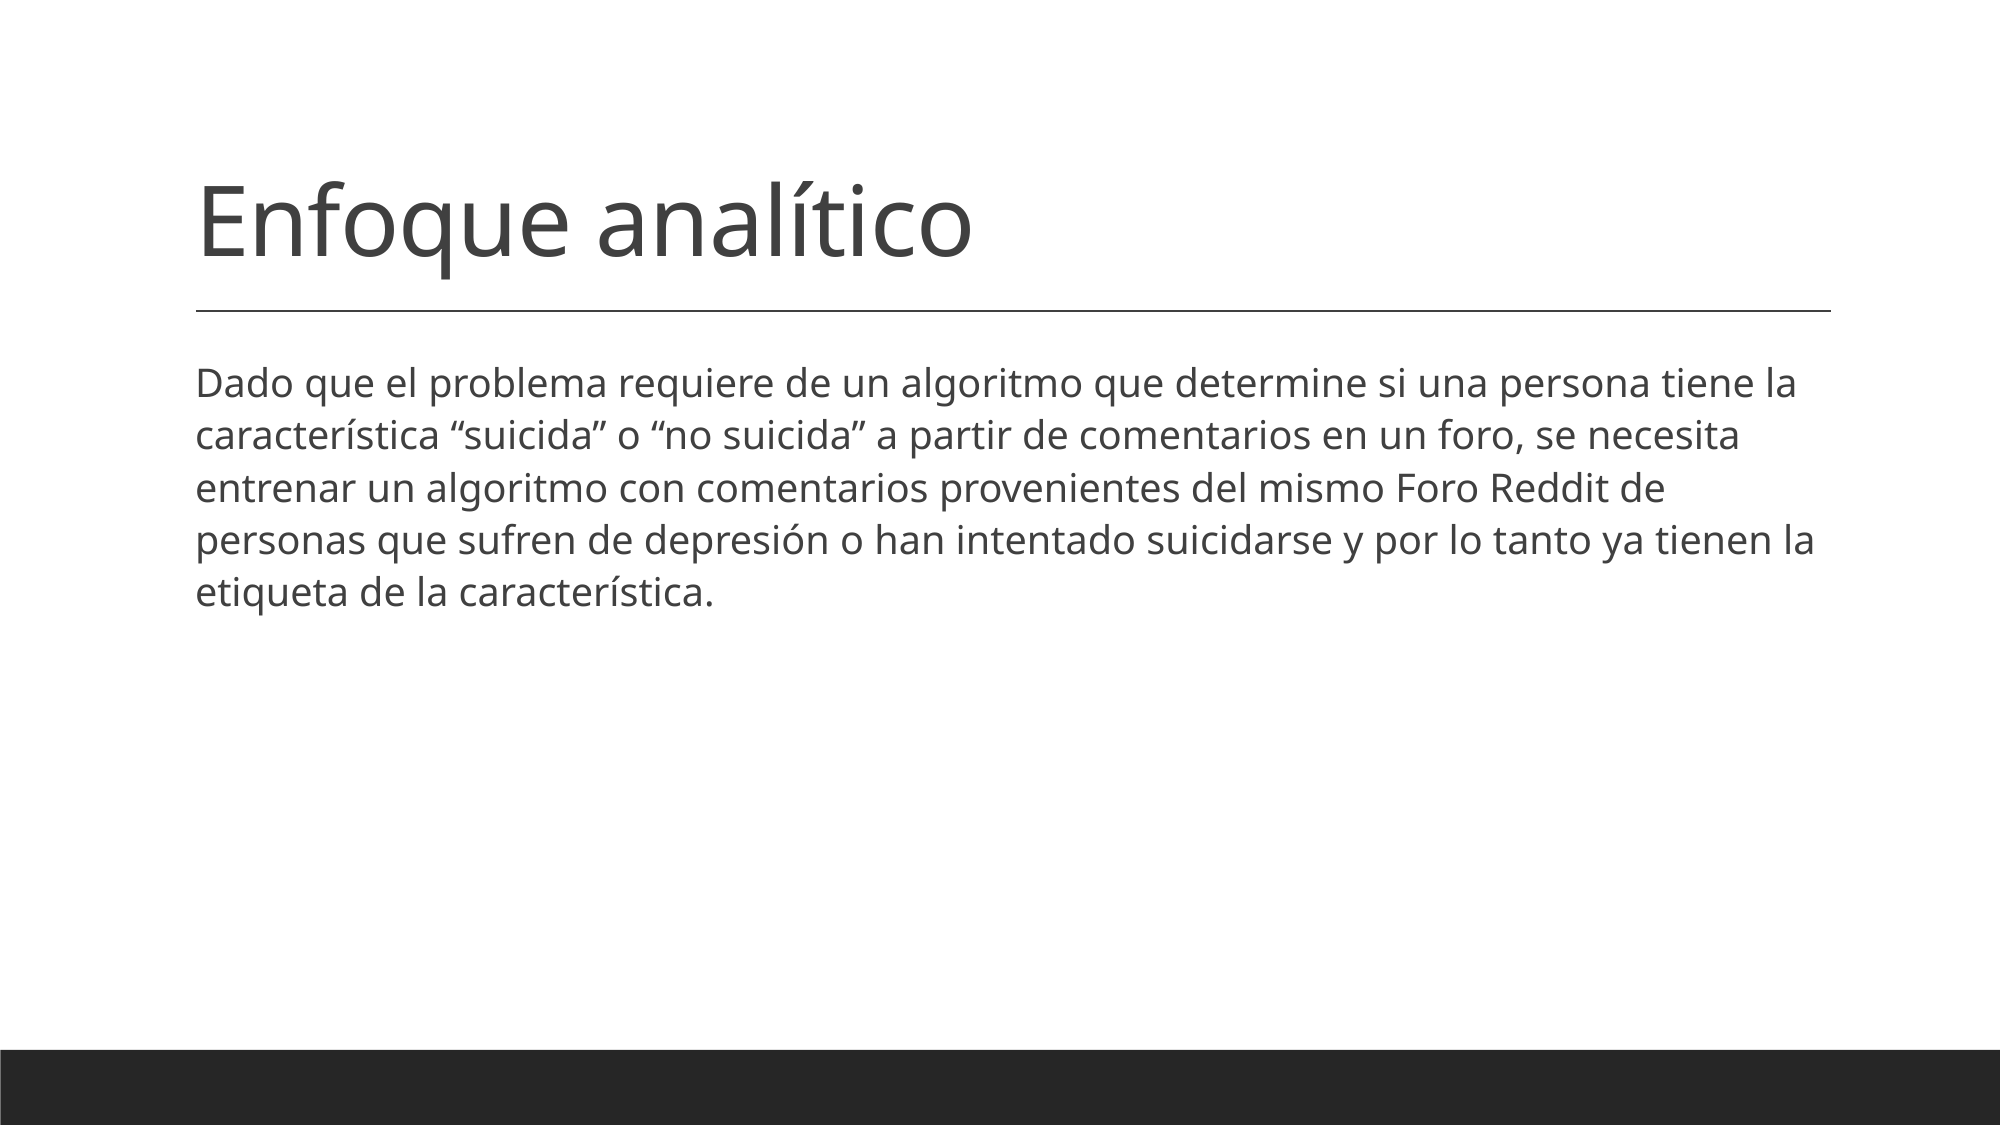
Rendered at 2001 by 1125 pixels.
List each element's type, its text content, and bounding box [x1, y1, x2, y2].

title Enfoque analítico [180, 47, 1830, 285]
list Dado que el problema requiere de un algoritmo que determine si una persona tiene la característica “suicida” o “no suicida” a partir de comentarios en un foro, se necesita entrenar un algoritmo con comentarios provenientes del mismo Foro Reddit de personas que sufren de depresión o han intentado suicidarse y por lo tanto ya tienen la etiqueta de la característica. [180, 345, 1830, 963]
